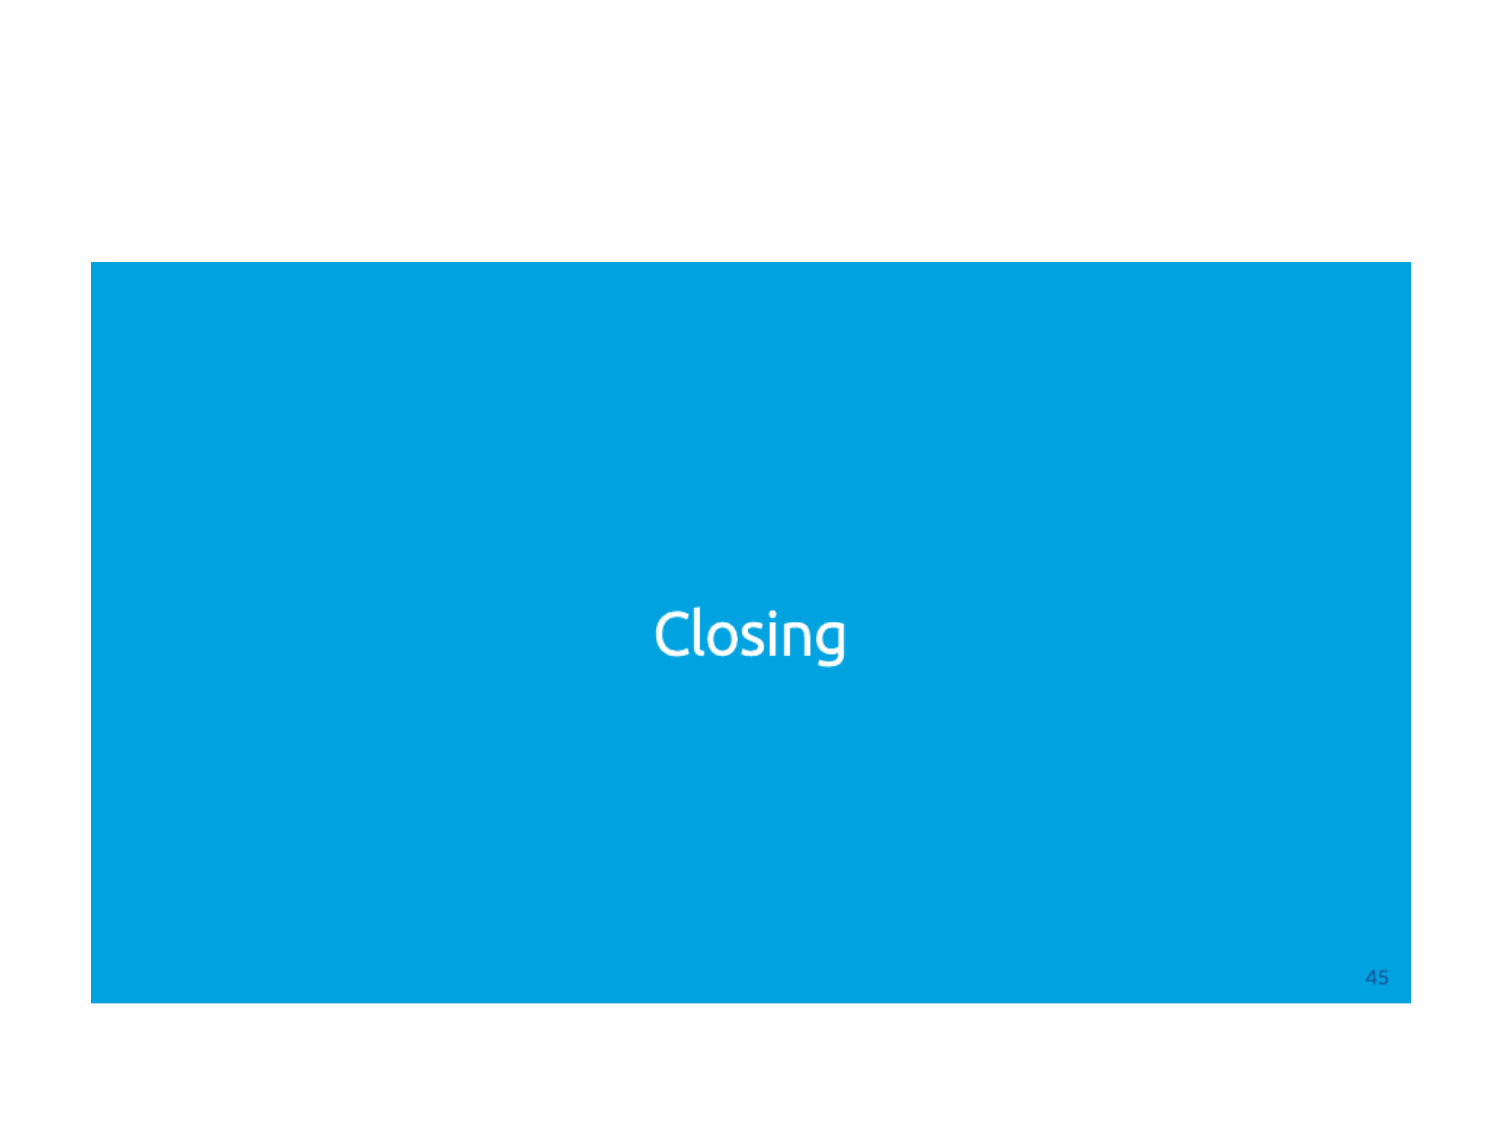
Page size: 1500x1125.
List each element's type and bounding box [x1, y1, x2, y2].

picture [769, 610, 776, 618]
picture [656, 611, 689, 657]
picture [708, 622, 737, 656]
picture [694, 607, 704, 656]
picture [770, 623, 776, 655]
picture [741, 622, 764, 656]
picture [784, 622, 810, 655]
picture [817, 622, 844, 667]
